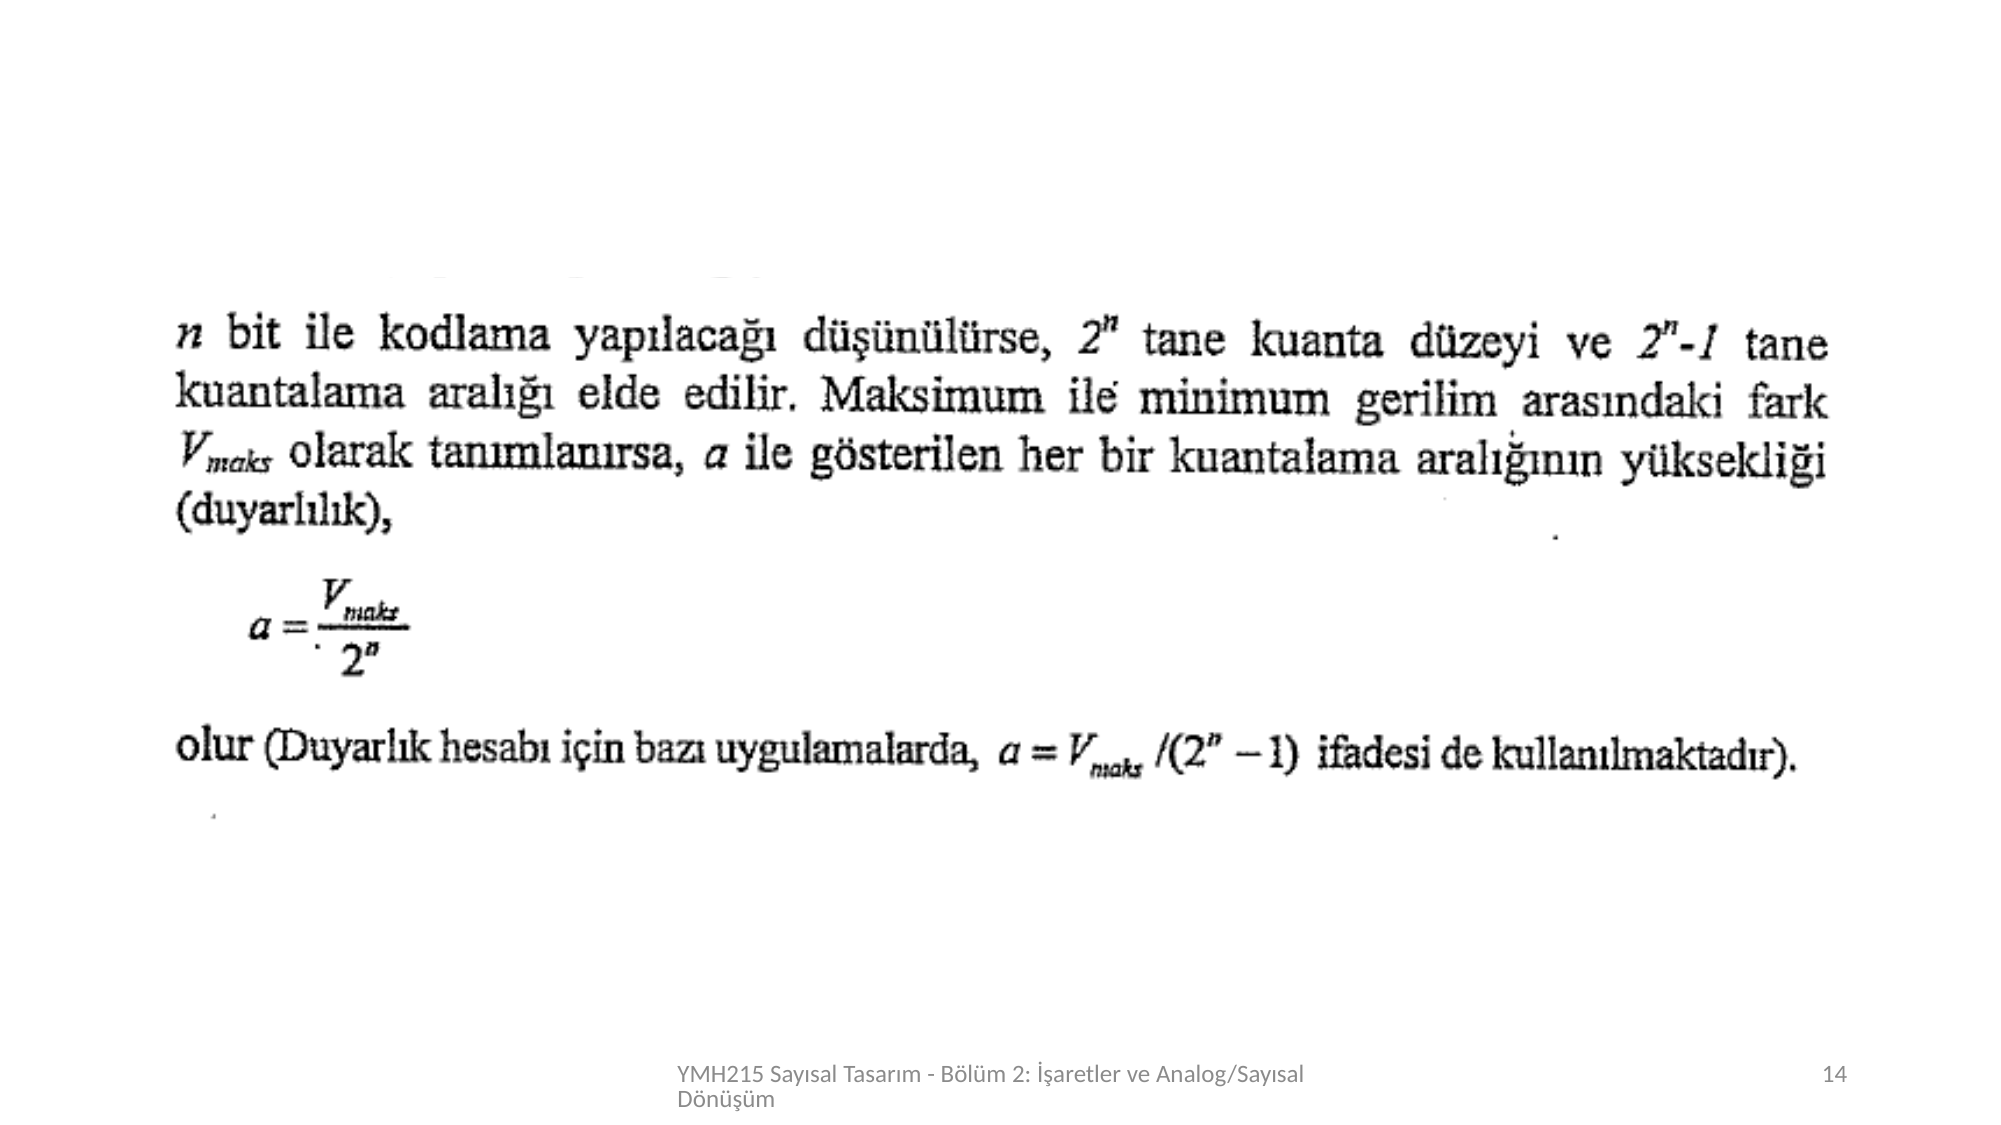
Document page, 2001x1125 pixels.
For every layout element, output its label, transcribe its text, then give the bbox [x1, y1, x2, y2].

footer YMH215 Sayısal Tasarım - Bölüm 2: İşaretler ve Analog/Sayısal Dönüşüm [662, 1042, 1338, 1103]
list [137, 277, 1877, 824]
slide_number 14 [1412, 1042, 1863, 1103]
